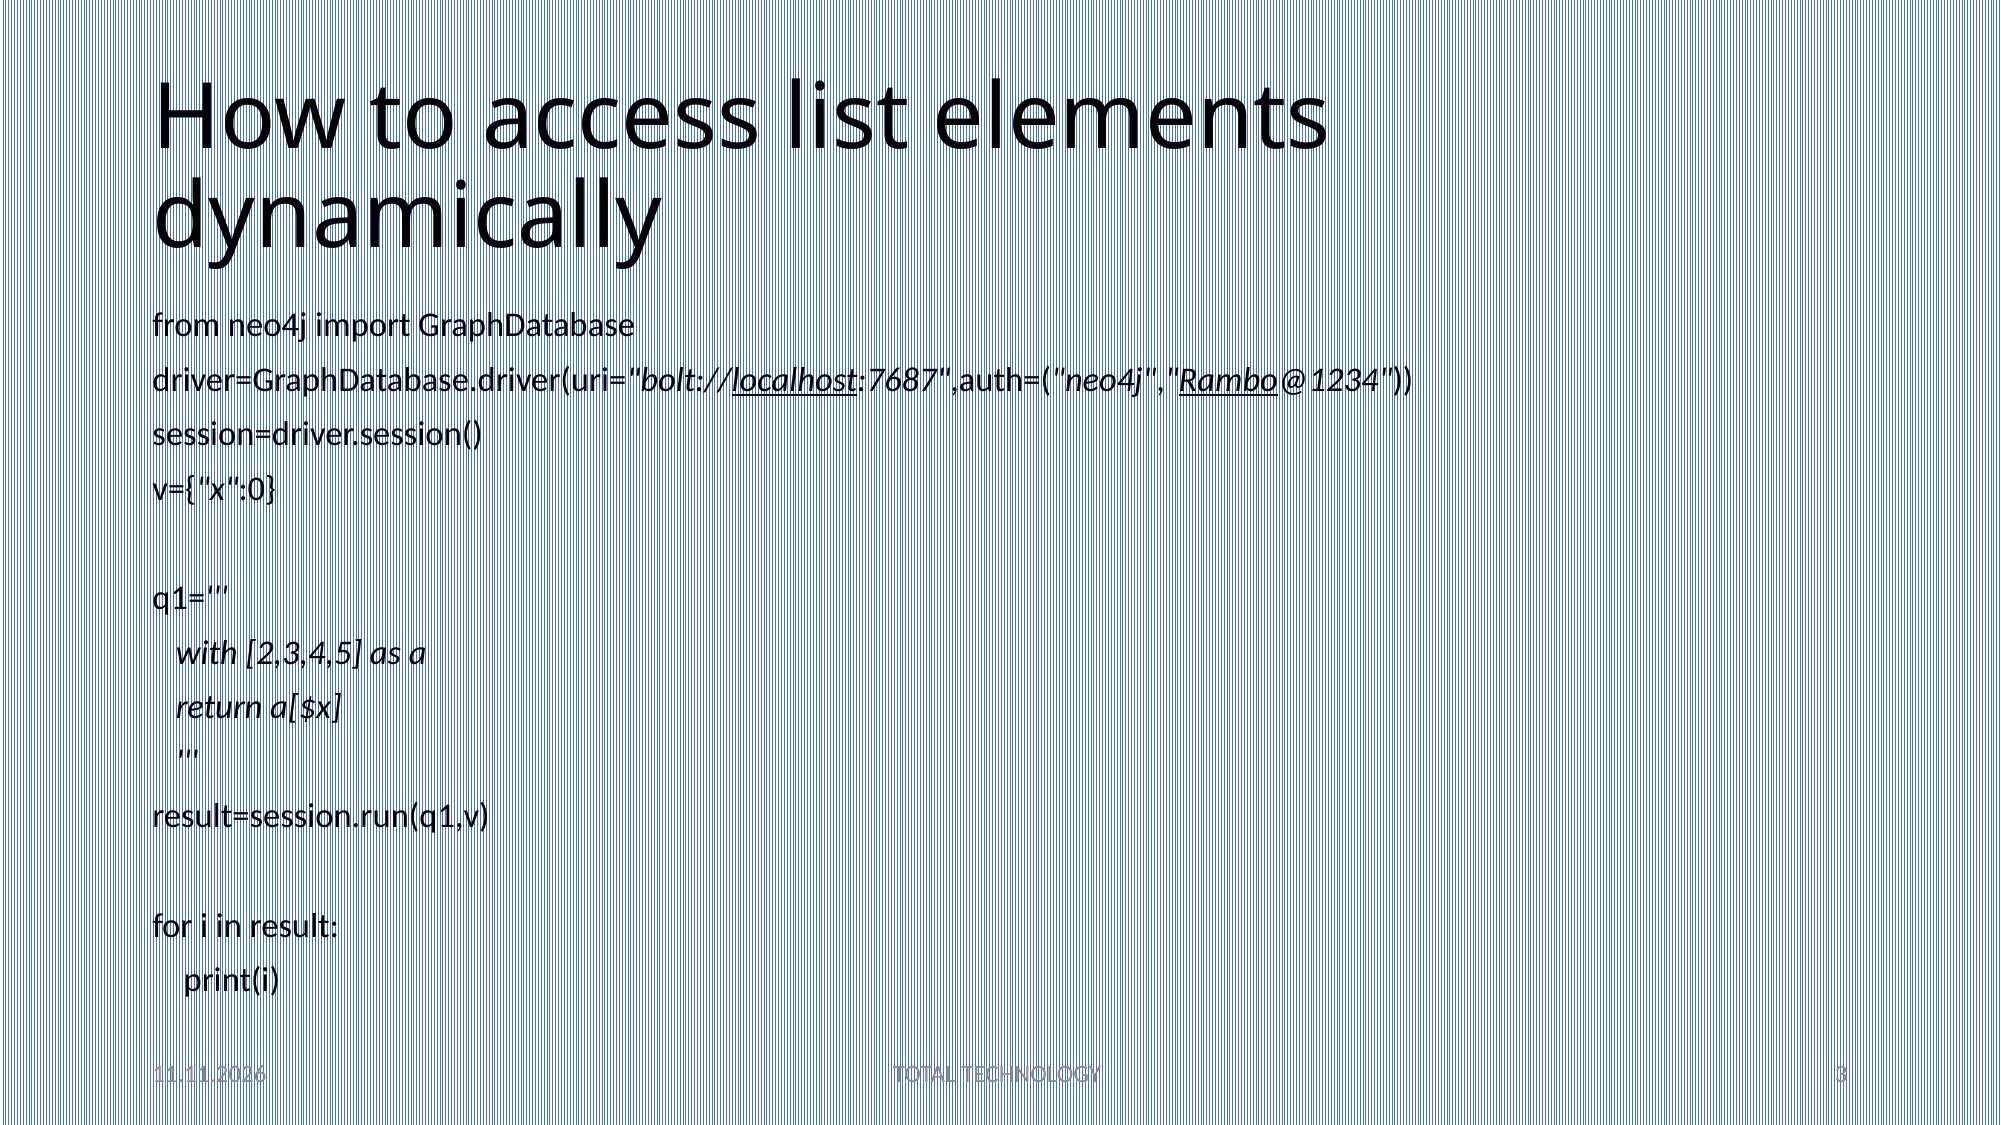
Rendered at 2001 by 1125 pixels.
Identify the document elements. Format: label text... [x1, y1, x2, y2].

title How to access list elements dynamically [137, 59, 1863, 278]
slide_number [137, 1042, 588, 1103]
slide_number 3 [1412, 1042, 1863, 1103]
list from neo4j import GraphDatabase driver=GraphDatabase.driver(uri="bolt://localhost:7687",auth=("neo4j","Rambo@1234")) session=driver.session() v={"x":0} q1=''' with [2,3,4,5] as a return a[$x] ''' result=session.run(q1,v) for i in result: print(i) [137, 299, 1863, 1014]
footer TOTAL TECHNOLOGY [662, 1042, 1338, 1103]
